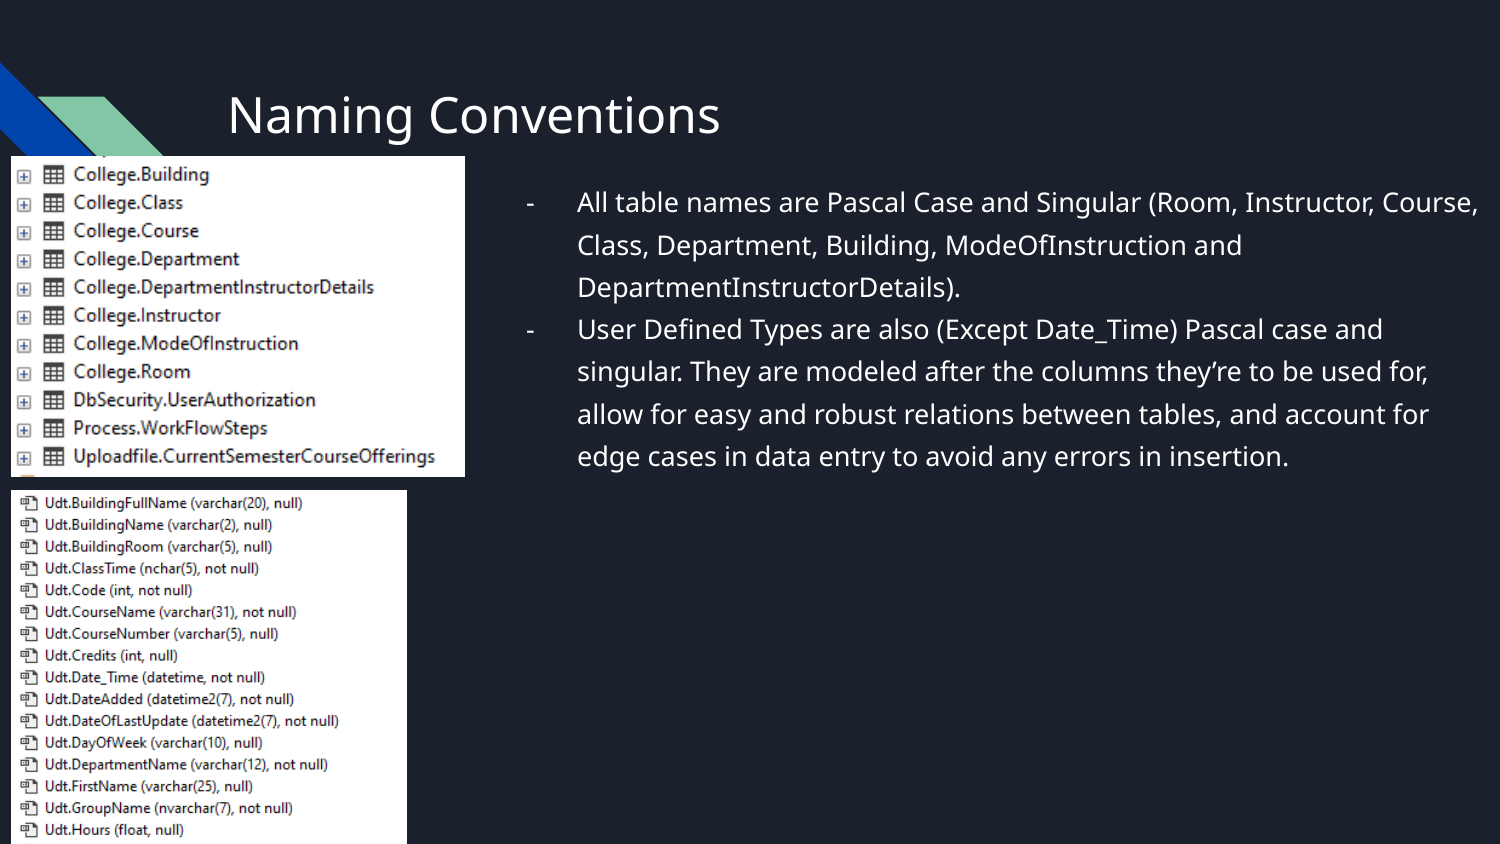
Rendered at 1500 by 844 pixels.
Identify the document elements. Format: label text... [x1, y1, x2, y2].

picture [11, 156, 465, 477]
picture [11, 490, 407, 844]
title Naming Conventions [212, 64, 1368, 215]
list All table names are Pascal Case and Singular (Room, Instructor, Course, Class, Department, Building, ModeOfInstruction and DepartmentInstructorDetails). User Defined Types are also (Except Date_Time) Pascal case and singular. They are modeled after the columns they’re to be used for, allow for easy and robust relations between tables, and account for edge cases in data entry to avoid any errors in insertion. [487, 163, 1500, 642]
